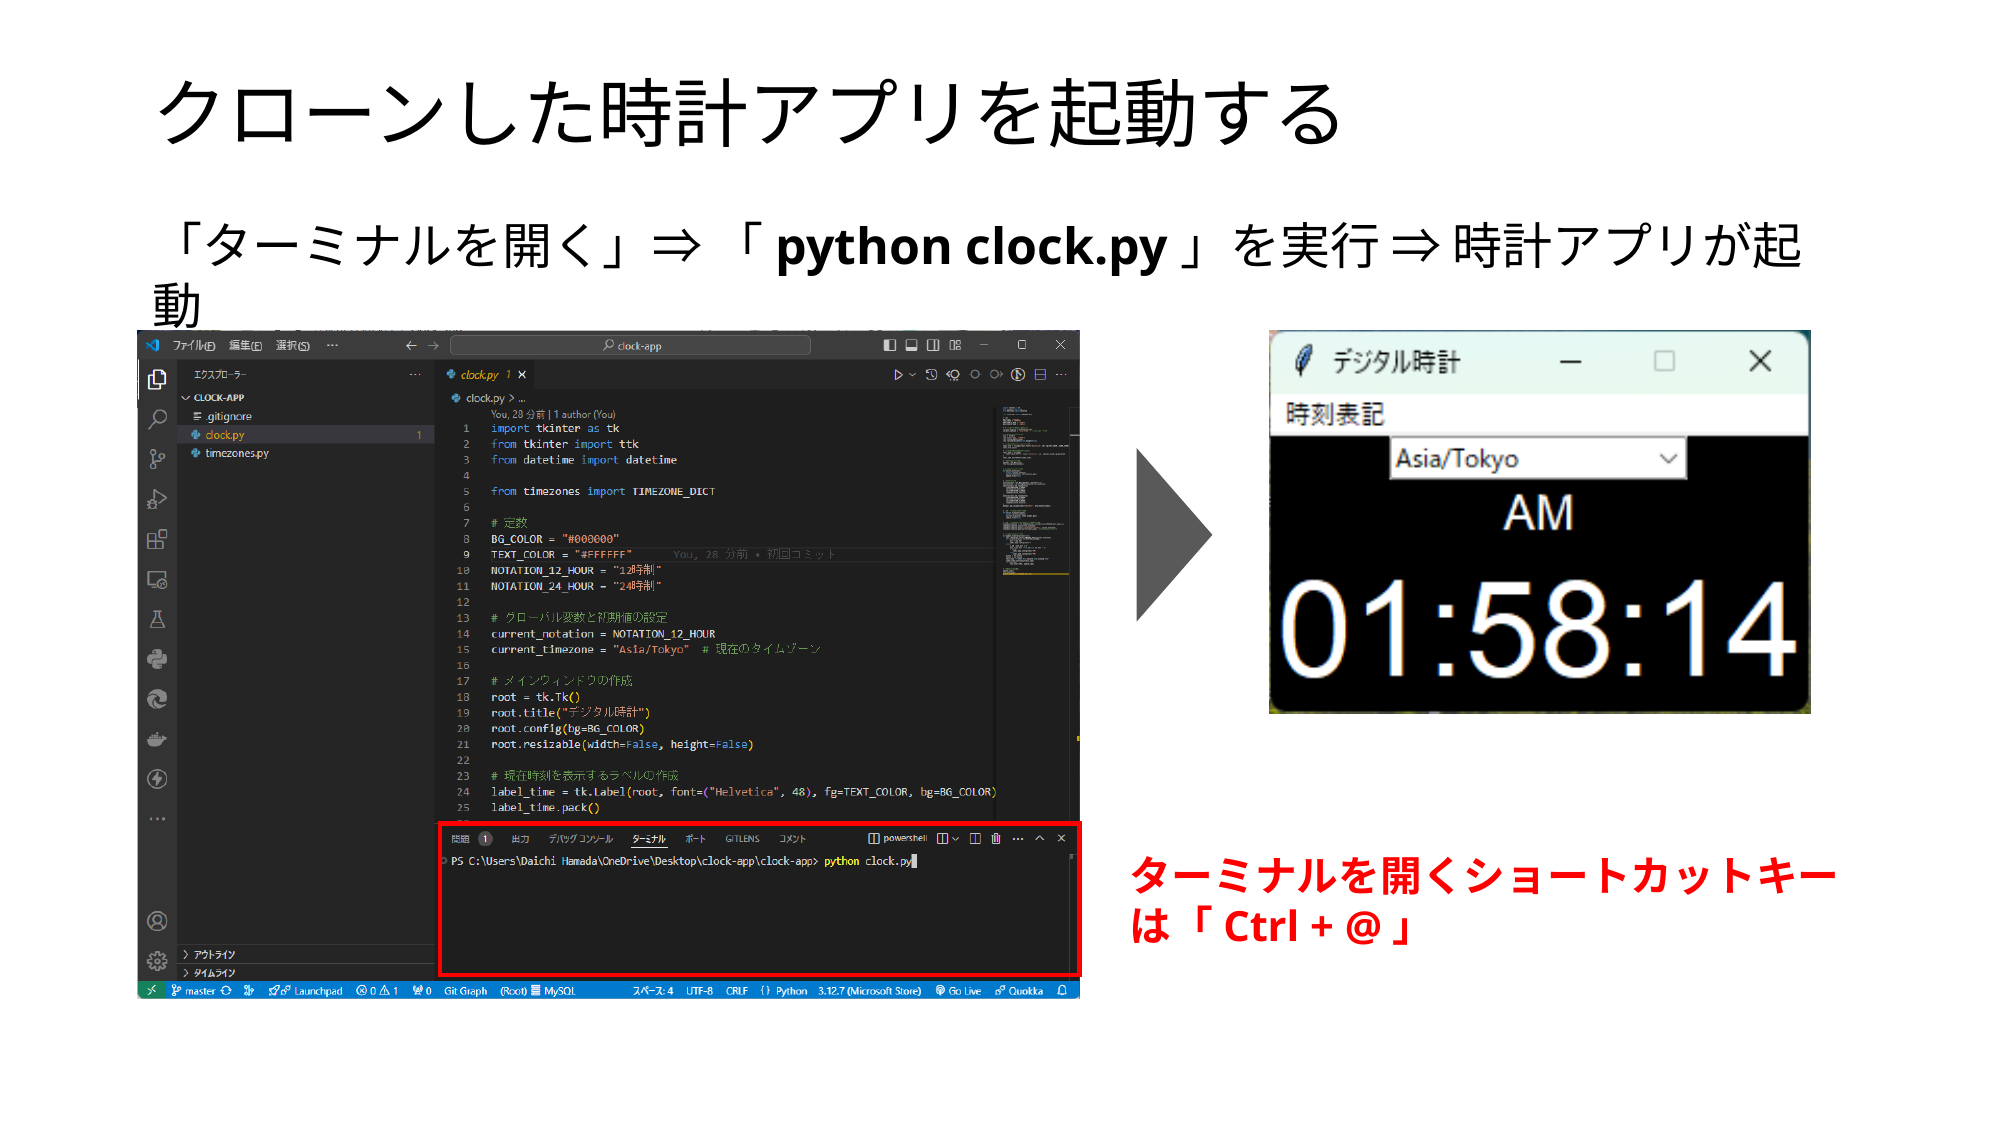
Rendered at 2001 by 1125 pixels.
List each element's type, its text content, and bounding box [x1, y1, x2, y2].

text_box [1135, 445, 1214, 625]
picture [137, 330, 1080, 1000]
title クローンした時計アプリを起動する [137, 59, 1863, 174]
picture [1269, 330, 1811, 714]
text_box 「ターミナルを開く」⇒ 「python clock.py」を実行 ⇒ 時計アプリが起動 [137, 206, 1863, 342]
text_box ターミナルを開くショートカットキーは「Ctrl + @」 [1115, 842, 1886, 958]
